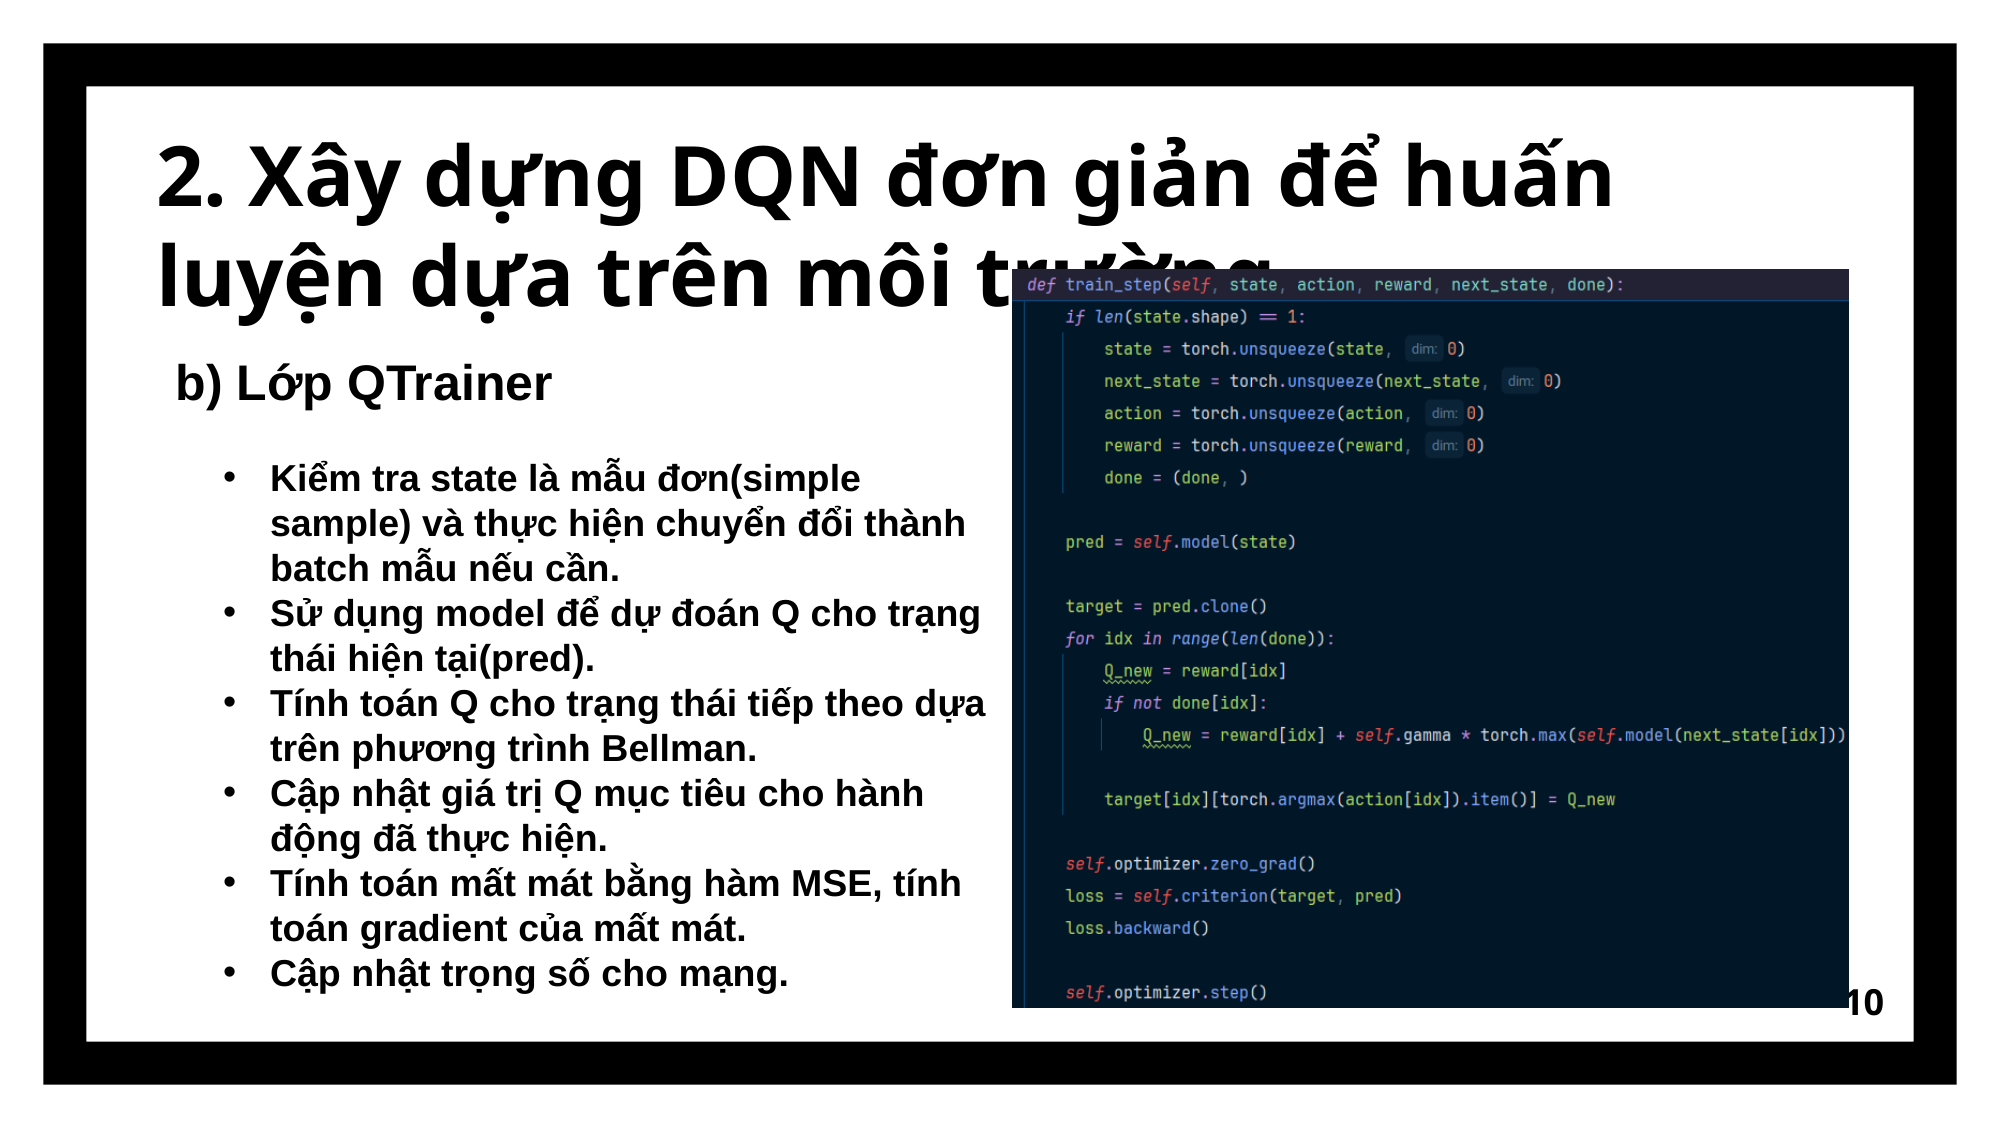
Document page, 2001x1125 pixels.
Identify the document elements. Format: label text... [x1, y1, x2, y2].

slide_number 10 [1784, 960, 1905, 1047]
text_box Kiểm tra state là mẫu đơn(simple sample) và thực hiện chuyển đổi thành batch mẫu nếu cần. Sử dụng model để dự đoán Q cho trạng thái hiện tại(pred). Tính toán Q cho trạng thái tiếp theo dựa trên phương trình Bellman. Cập nhật giá trị Q mục tiêu cho hành động đã thực hiện. Tính toán mất mát bằng hàm MSE, tính toán gradient của mất mát. Cập nhật trọng số cho mạng. [208, 446, 1007, 1002]
title 2. Xây dựng DQN đơn giản để huấn luyện dựa trên môi trường. [136, 120, 1864, 344]
picture [1012, 269, 1850, 1008]
text_box b) Lớp QTrainer [160, 343, 1007, 419]
